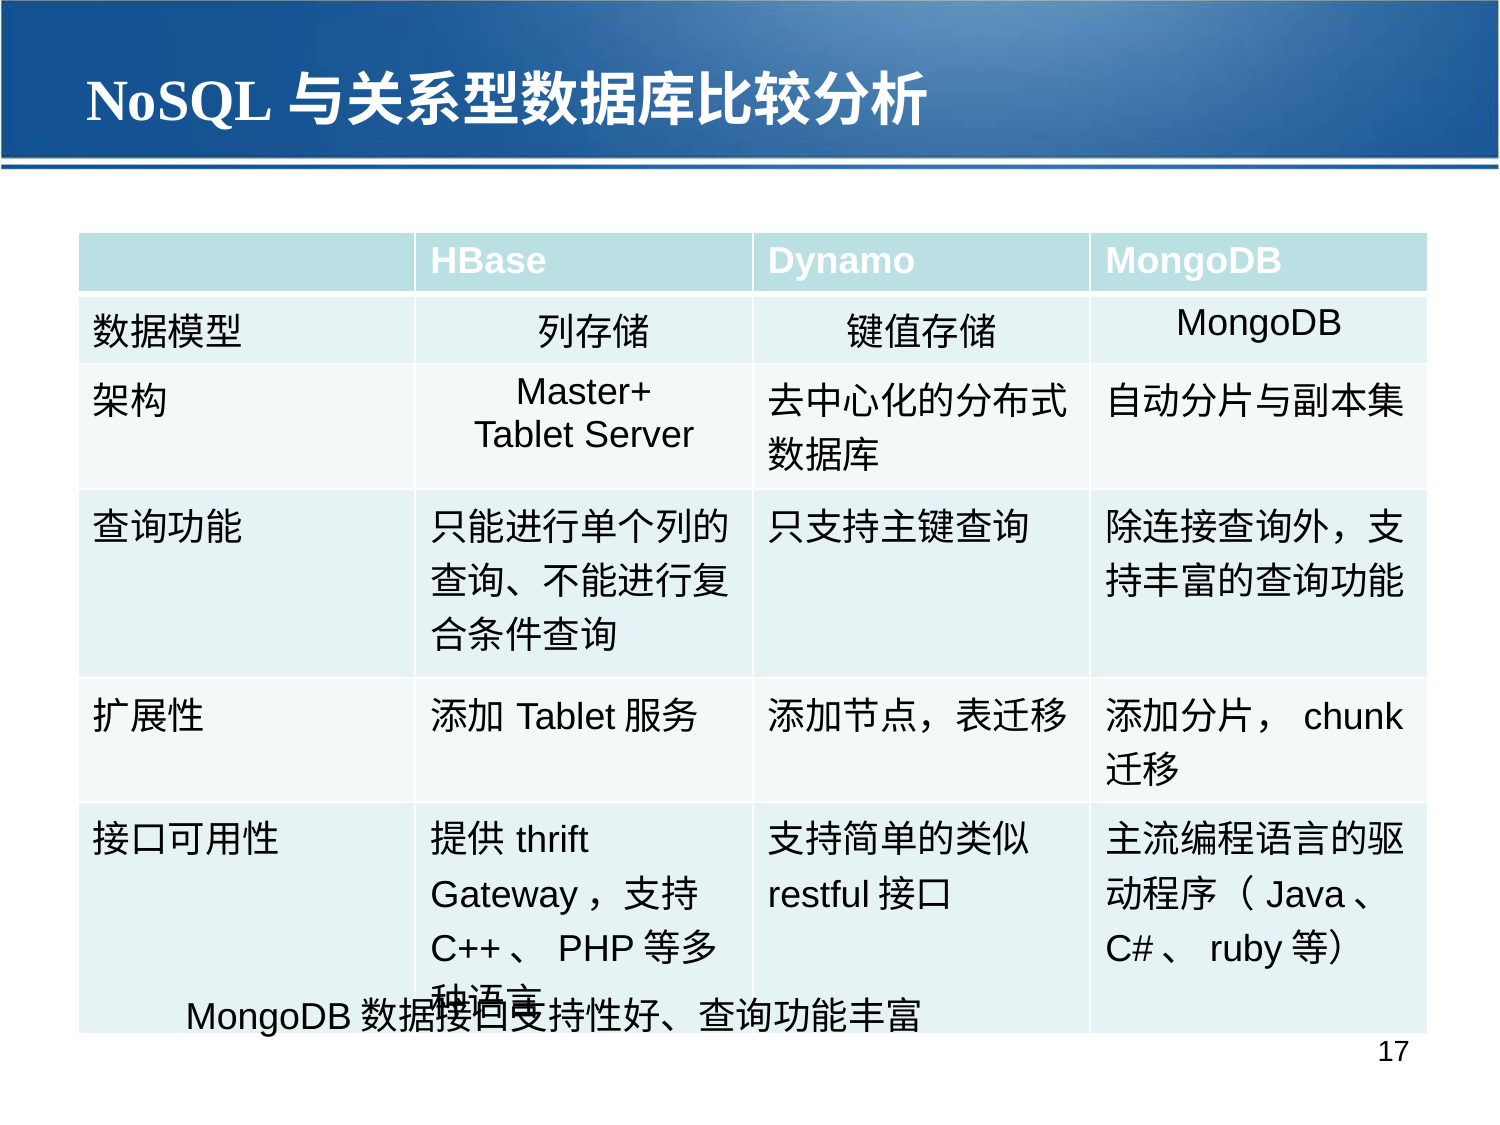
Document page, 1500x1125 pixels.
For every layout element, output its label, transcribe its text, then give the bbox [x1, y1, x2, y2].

table_cell 扩展性 [79, 679, 414, 801]
table_cell 提供thrift Gateway，支持C++、PHP等多种语言 [416, 803, 752, 984]
table_cell 只支持主键查询 [754, 490, 1089, 677]
table_header MongoDB [1091, 233, 1427, 291]
table_cell 添加节点，表迁移 [754, 679, 1089, 801]
table_cell 主流编程语言的驱动程序（Java、C#、ruby等） [1091, 803, 1427, 1033]
table_cell 去中心化的分布式数据库 [754, 364, 1089, 488]
table_header [79, 233, 414, 291]
table_cell 添加Tablet服务 [416, 679, 752, 801]
table_cell 架构 [79, 364, 414, 488]
table_header Dynamo [754, 233, 1089, 291]
text_box NoSQL与关系型数据库比较分析 [71, 54, 1422, 151]
table_cell 数据模型 [79, 297, 414, 363]
text_box MongoDB数据接口支持性好、查询功能丰富 [170, 984, 1322, 1045]
table_cell 除连接查询外，支持丰富的查询功能 [1091, 490, 1427, 677]
table_cell 支持简单的类似restful接口 [754, 803, 1089, 984]
table_cell 接口可用性 [79, 803, 414, 1033]
table_cell 键值存储 [754, 297, 1089, 363]
table_cell Master+ Tablet Server [416, 364, 752, 488]
table_cell 添加分片，chunk迁移 [1091, 679, 1427, 801]
picture [0, 0, 1500, 1125]
table_cell MongoDB [1091, 297, 1427, 363]
table_cell 列存储 [416, 297, 752, 363]
table_header HBase [416, 233, 752, 291]
table_cell 只能进行单个列的查询、不能进行复合条件查询 [416, 490, 752, 677]
table_cell 查询功能 [79, 490, 414, 677]
slide_number 17 [1074, 1035, 1426, 1103]
table_cell 自动分片与副本集 [1091, 364, 1427, 488]
